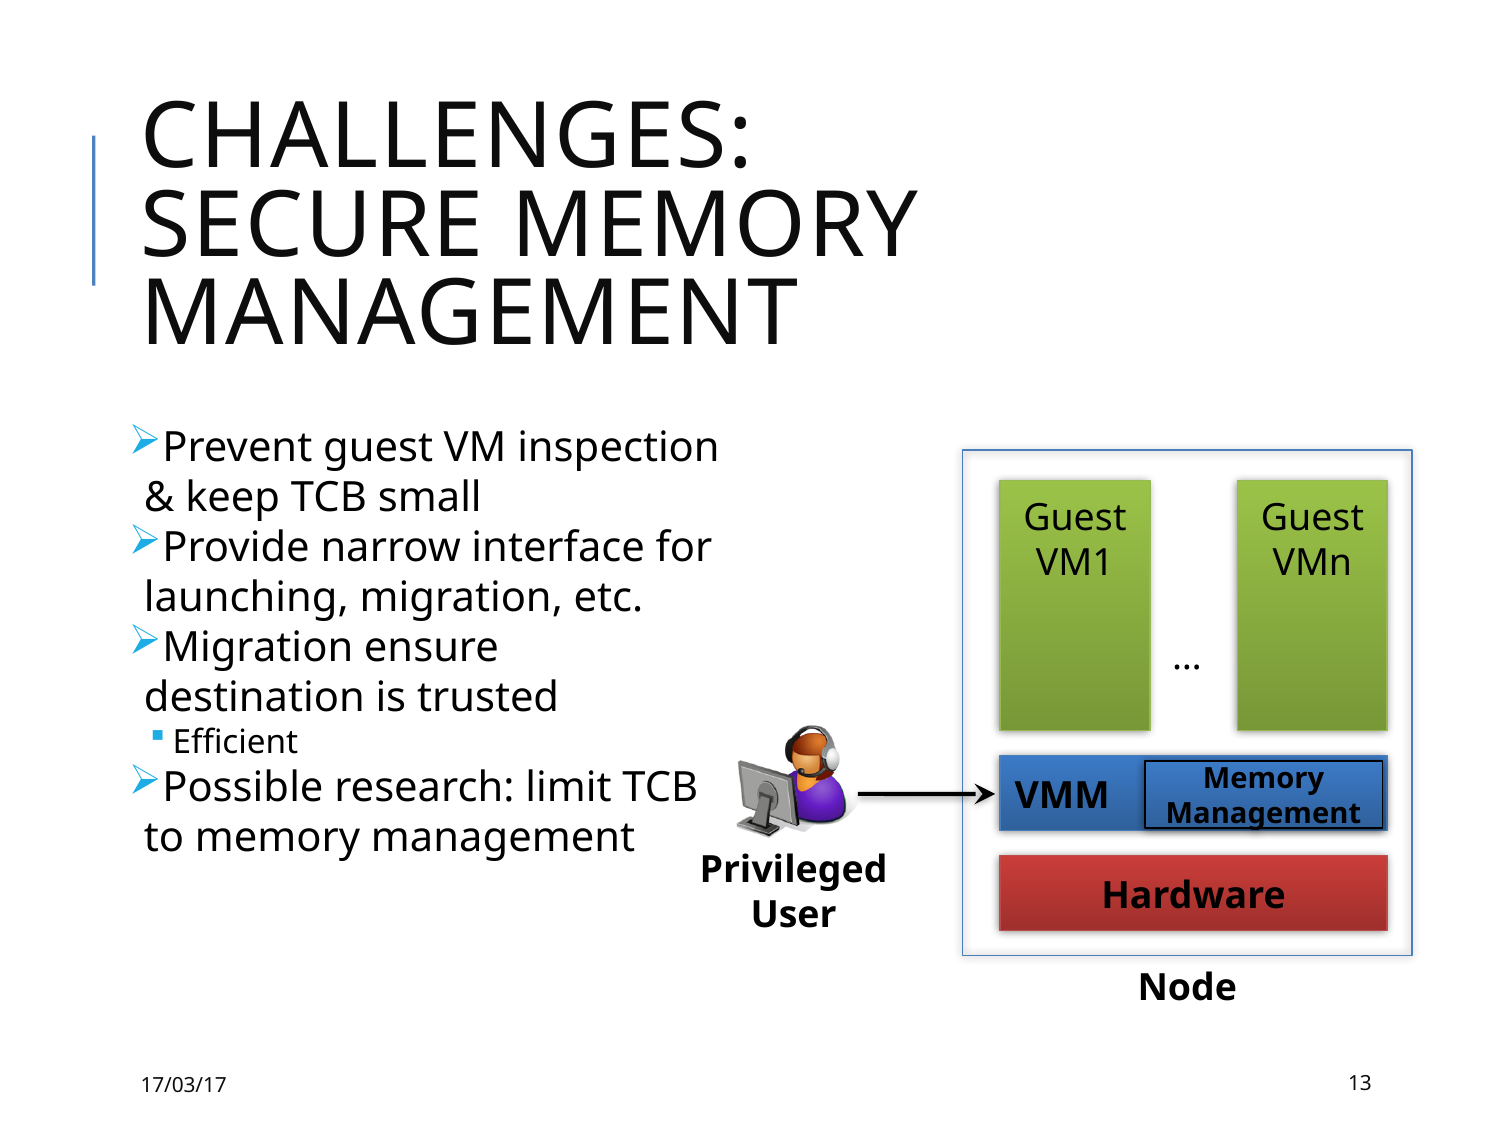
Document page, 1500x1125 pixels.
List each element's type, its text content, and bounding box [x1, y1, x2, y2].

text_box [862, 783, 996, 805]
text_box Memory Management [1144, 760, 1383, 829]
picture [732, 715, 859, 841]
text_box [962, 449, 1413, 955]
text_box Challenges: Secure memory management [125, 95, 1322, 342]
text_box Prevent guest VM inspection & keep TCB small Provide narrow interface for launching, migration, etc. Migration ensure destination is trusted Efficient Possible research: limit TCB to memory management [121, 412, 733, 1030]
text_box Privileged User [674, 837, 913, 987]
text_box Node [962, 955, 1413, 1016]
text_box 17/03/17 [125, 1061, 391, 1107]
text_box … [1157, 624, 1225, 685]
text_box 13 [1333, 1061, 1453, 1107]
